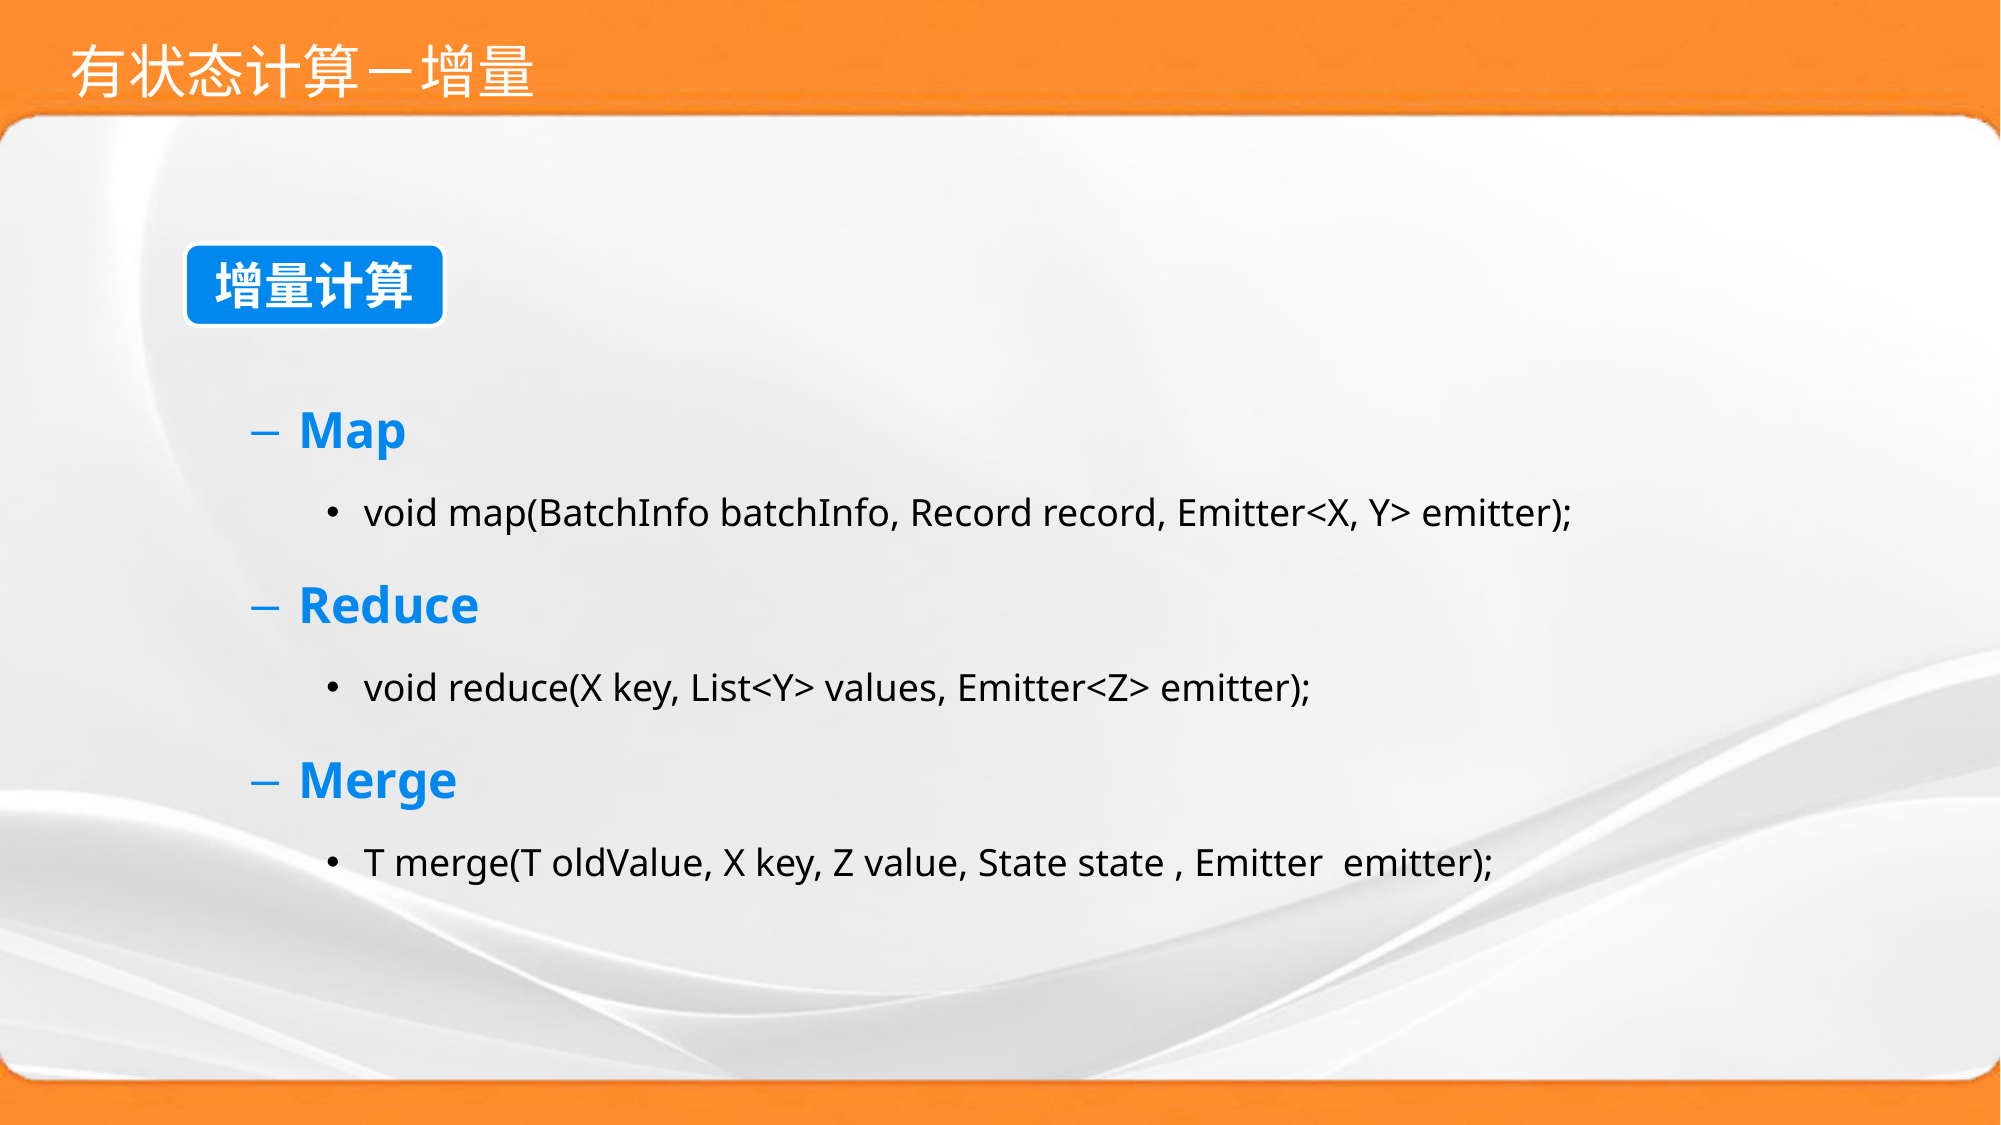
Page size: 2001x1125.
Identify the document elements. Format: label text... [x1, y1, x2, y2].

title 有状态计算－增量 [54, 23, 1788, 117]
picture [0, 0, 2001, 1125]
text_box 增量计算 [182, 241, 447, 329]
list Map void map(BatchInfo batchInfo, Record record, Emitter<X, Y> emitter); Reduce void reduce(X key, List<Y> values, Emitter<Z> emitter); Merge T merge(T oldValue, X key, Z value, State state , Emitter emitter); [160, 151, 2000, 752]
